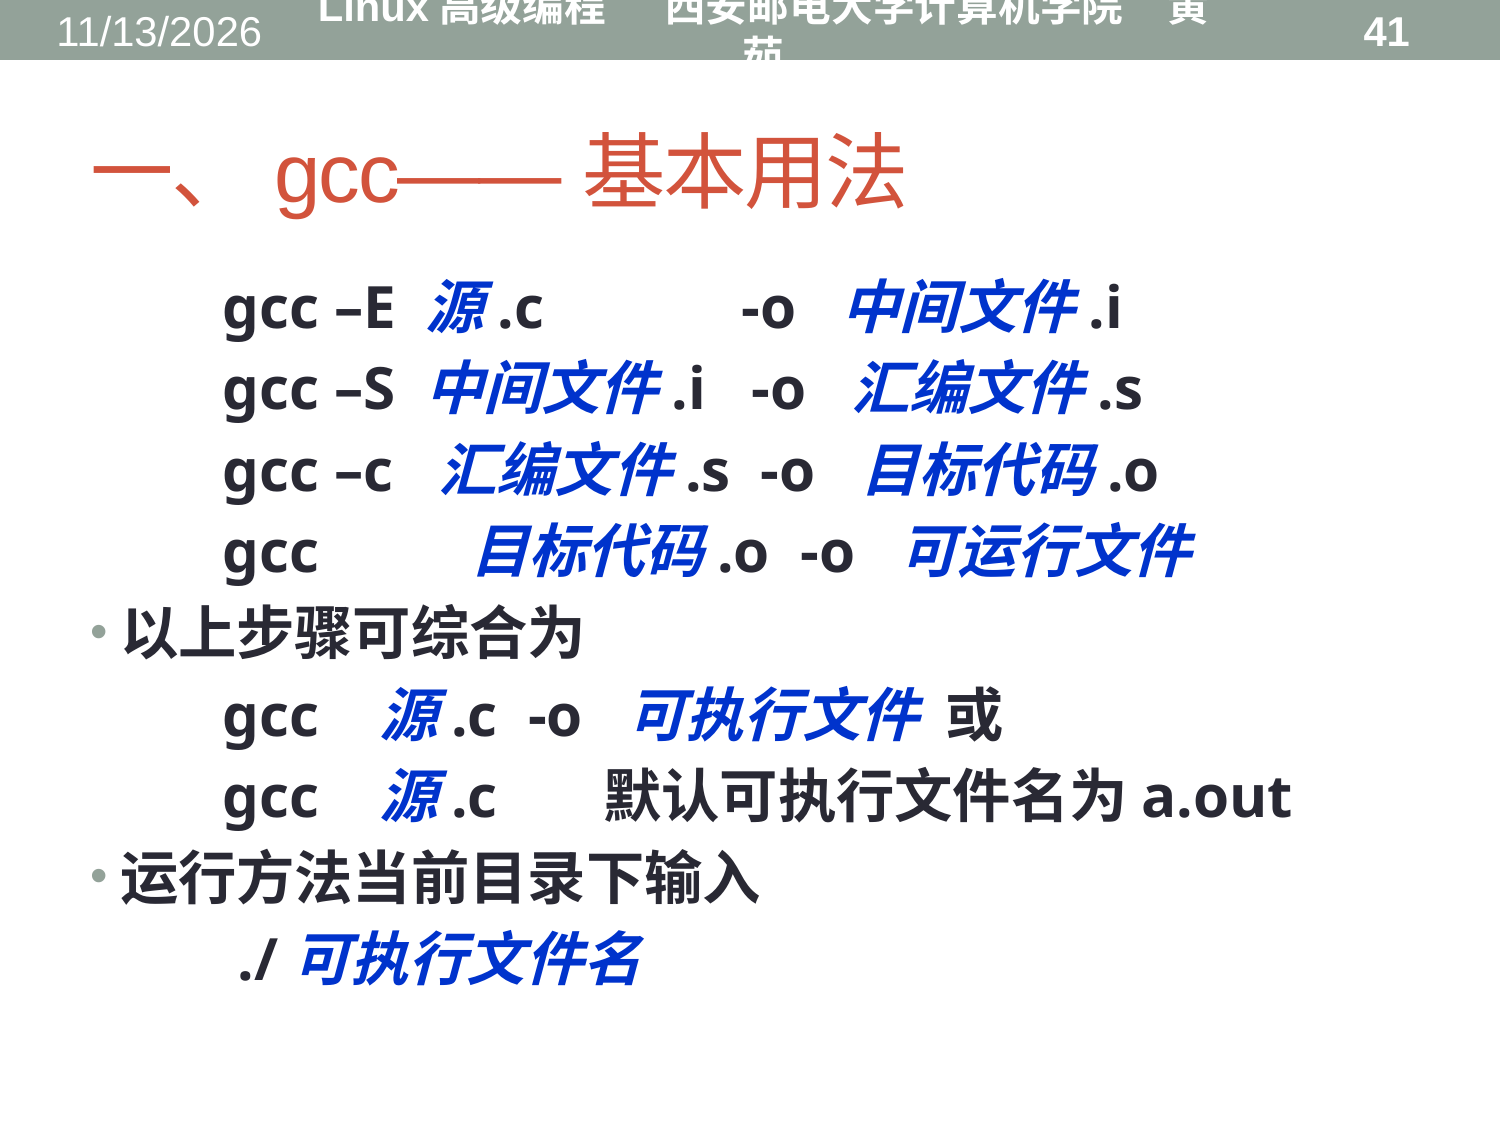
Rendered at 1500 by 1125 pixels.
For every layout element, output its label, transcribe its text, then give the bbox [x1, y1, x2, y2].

title 一、gcc——基本用法 [75, 87, 1425, 250]
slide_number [41, 3, 289, 57]
footer Linux高级编程 西安邮电大学计算机学院 黄茹 [289, 3, 1238, 57]
list gcc –E 源.c -o 中间文件.i gcc –S 中间文件.i -o 汇编文件.s gcc –c 汇编文件.s -o 目标代码.o gcc 目标代码.o -o 可运行文件 以上步骤可综合为 gcc 源.c -o 可执行文件 或 gcc 源.c 默认可执行文件名为a.out 运行方法当前目录下输入 ./可执行文件名 [75, 262, 1425, 1063]
slide_number 41 [1250, 3, 1425, 57]
